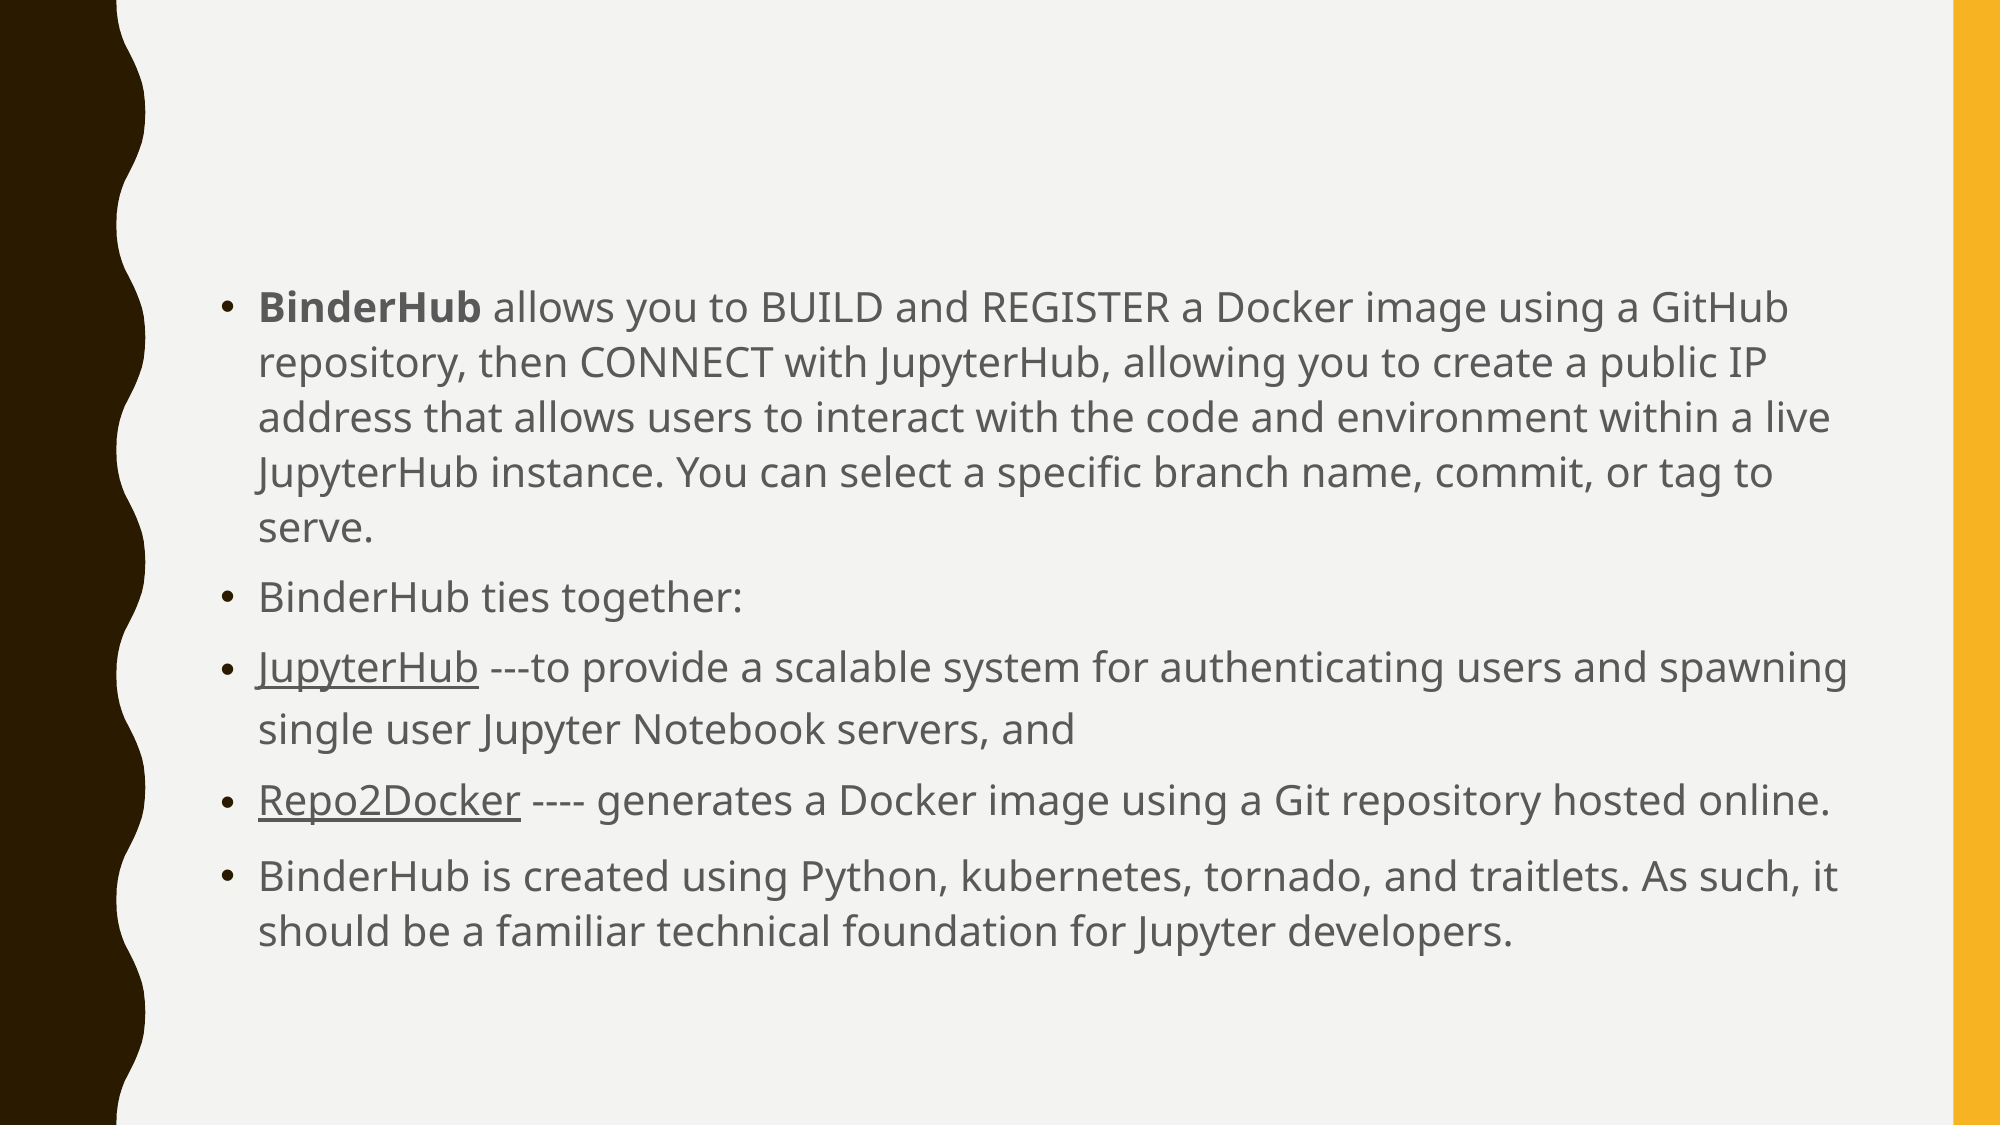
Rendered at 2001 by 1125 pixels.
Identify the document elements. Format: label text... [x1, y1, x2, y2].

list BinderHub allows you to BUILD and REGISTER a Docker image using a GitHub repository, then CONNECT with JupyterHub, allowing you to create a public IP address that allows users to interact with the code and environment within a live JupyterHub instance. You can select a specific branch name, commit, or tag to serve. BinderHub ties together: JupyterHub ---to provide a scalable system for authenticating users and spawning single user Jupyter Notebook servers, and Repo2Docker ---- generates a Docker image using a Git repository hosted online. BinderHub is created using Python, kubernetes, tornado, and traitlets. As such, it should be a familiar technical foundation for Jupyter developers. [205, 268, 1875, 965]
